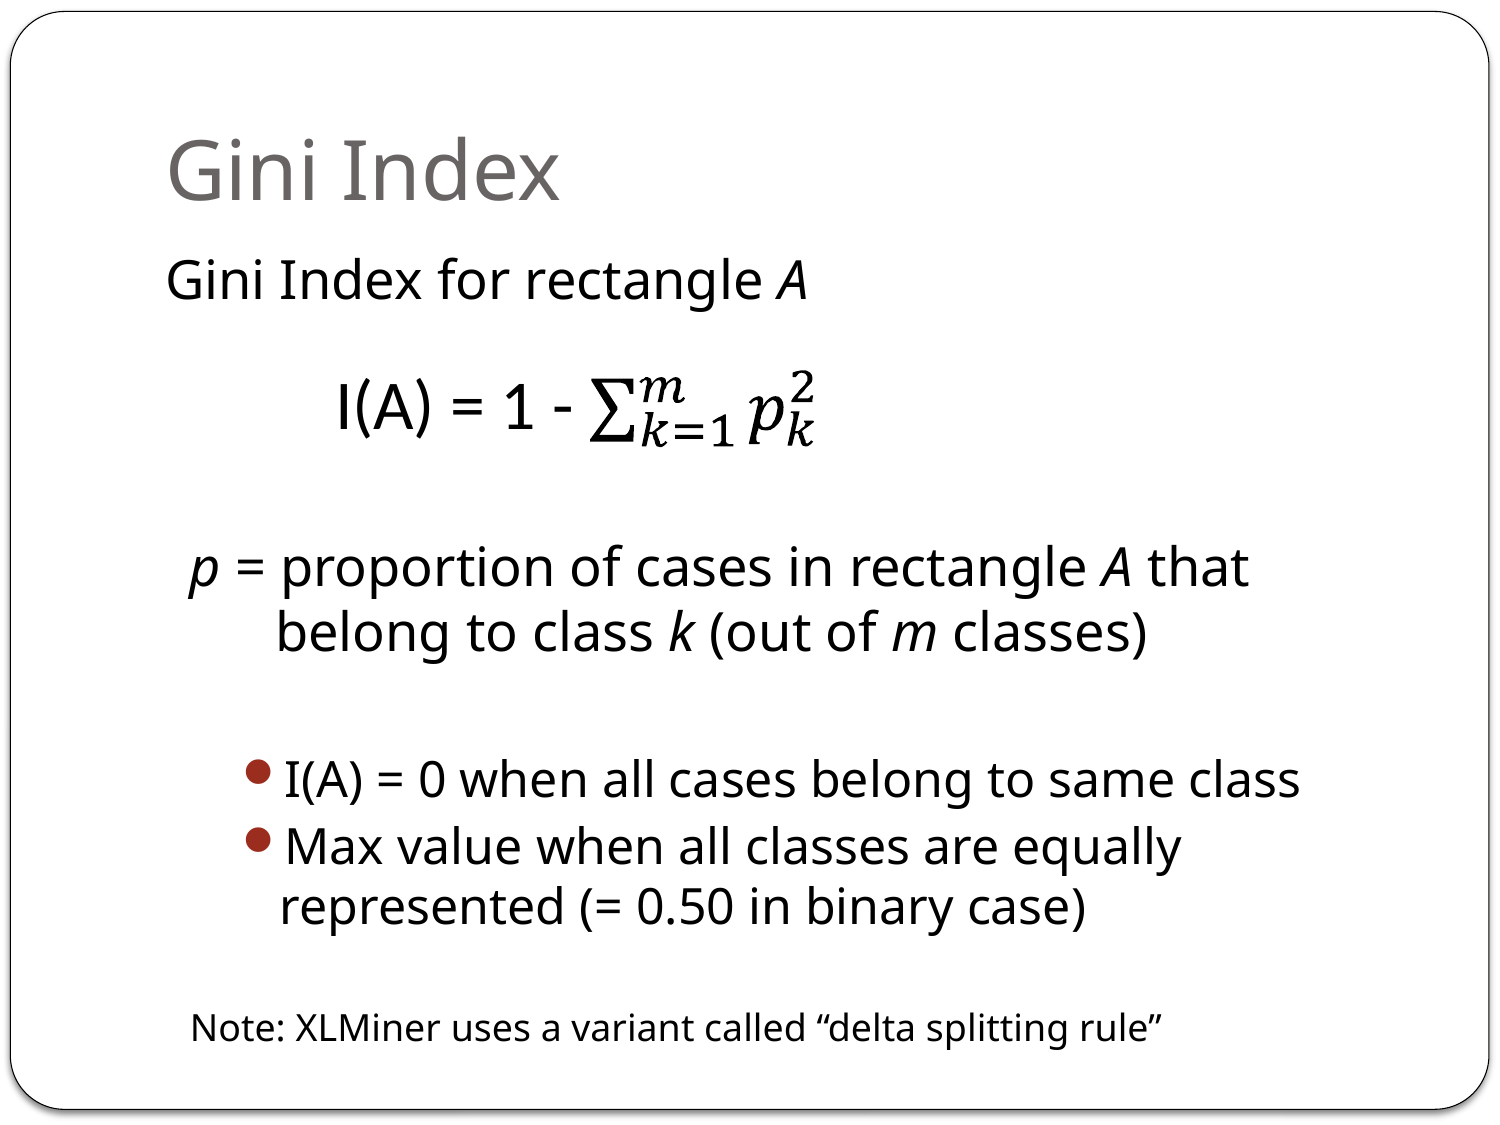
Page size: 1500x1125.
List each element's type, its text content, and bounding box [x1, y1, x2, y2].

title Gini Index [149, 44, 1426, 233]
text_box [334, 360, 1476, 526]
list p = proportion of cases in rectangle A that belong to class k (out of m classes) I(A) = 0 when all cases belong to same class Max value when all classes are equally represented (= 0.50 in binary case) Note: XLMiner uses a variant called “delta splitting rule” [174, 524, 1425, 988]
list Gini Index for rectangle A [149, 237, 1413, 513]
